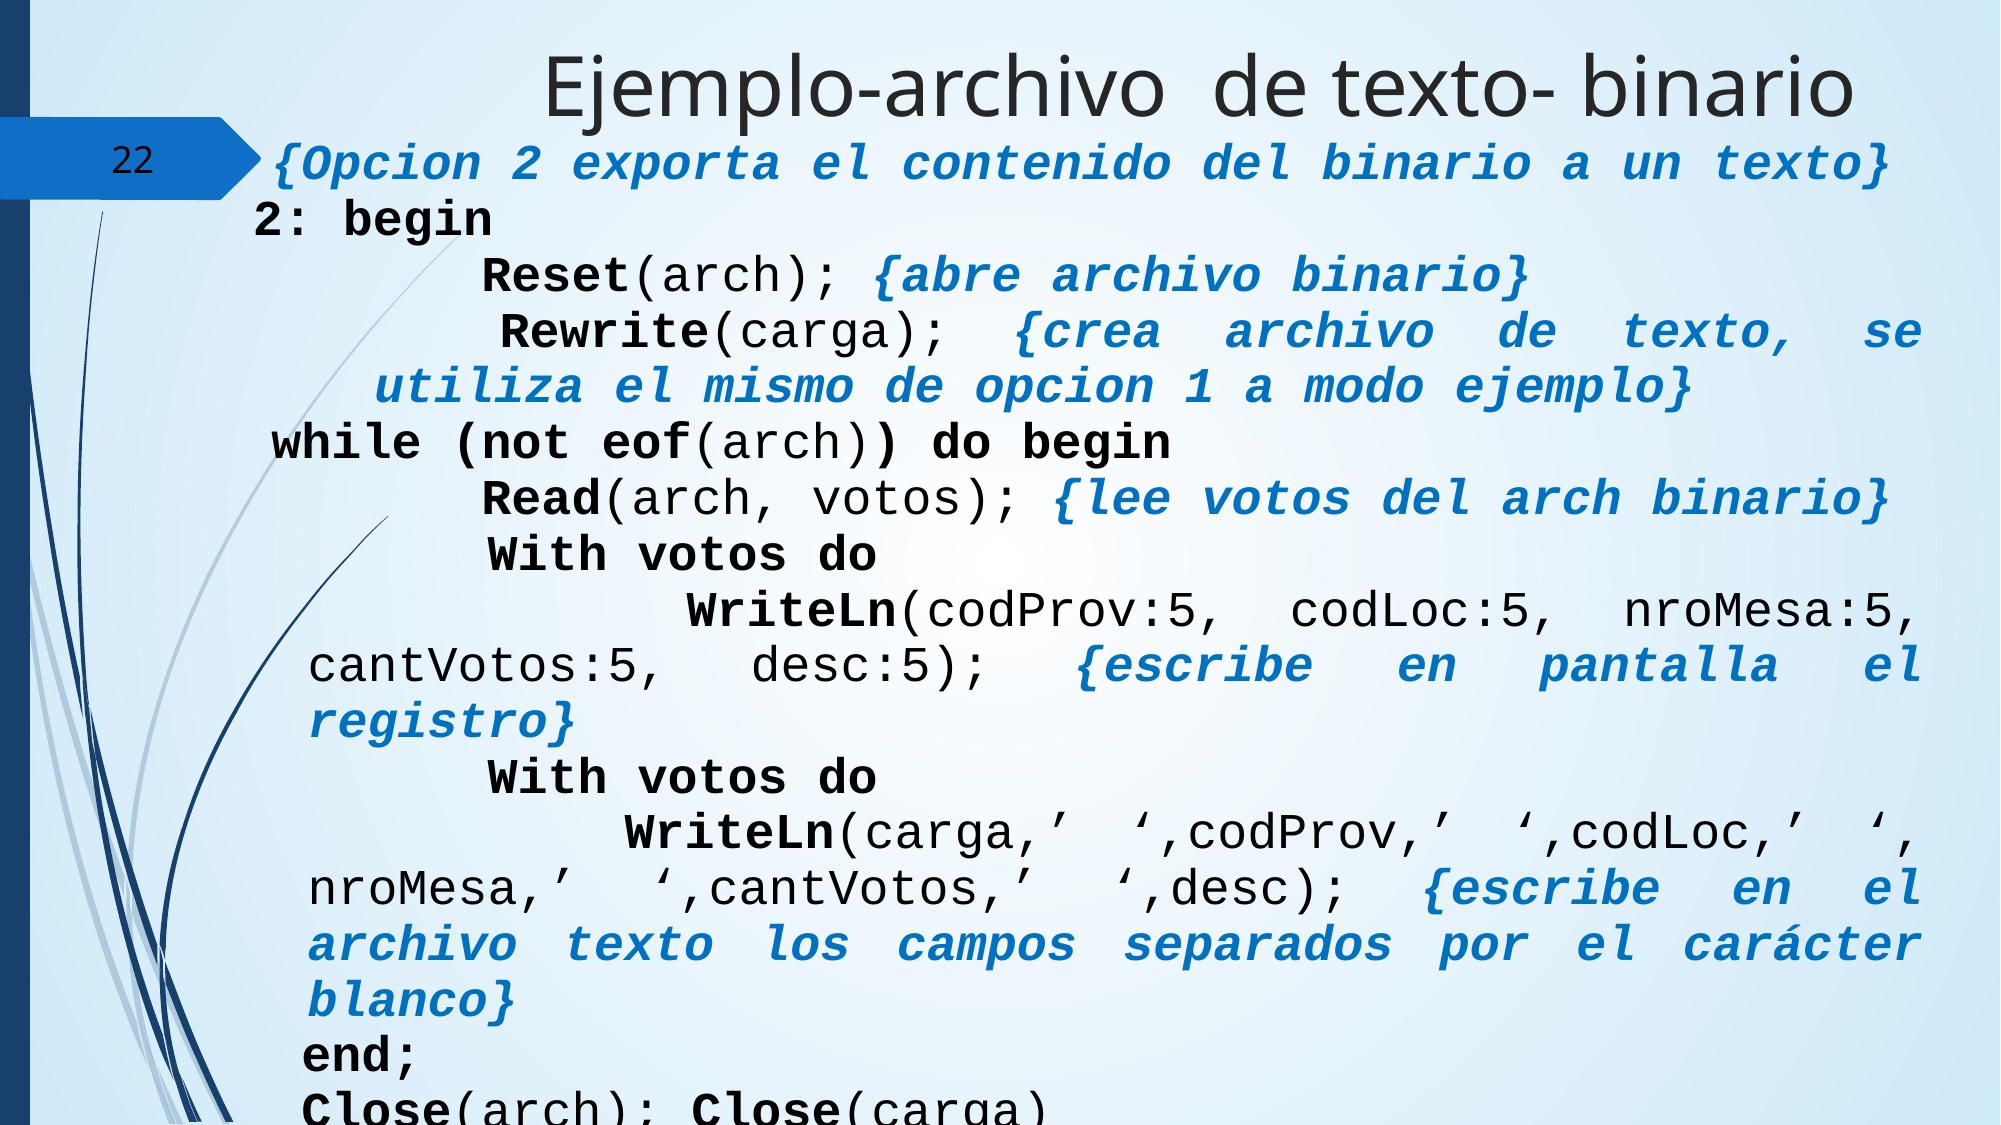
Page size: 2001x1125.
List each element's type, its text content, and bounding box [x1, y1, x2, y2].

text_box Ejemplo-archivo de texto- binario {Opcion 2 exporta el contenido del binario a un texto} 2: begin Reset(arch); {abre archivo binario} Rewrite(carga); {crea archivo de texto, se utiliza el mismo de opcion 1 a modo ejemplo} while (not eof(arch)) do begin Read(arch, votos); {lee votos del arch binario} With votos do WriteLn(codProv:5, codLoc:5, nroMesa:5, cantVotos:5, desc:5); {escribe en pantalla el registro} With votos do WriteLn(carga,’ ‘,codProv,’ ‘,codLoc,’ ‘, nroMesa,’ ‘,cantVotos,’ ‘,desc); {escribe en el archivo texto los campos separados por el carácter blanco} end; Close(arch); Close(carga) end; [226, 35, 1938, 1102]
text_box ‹#› [96, 129, 225, 189]
